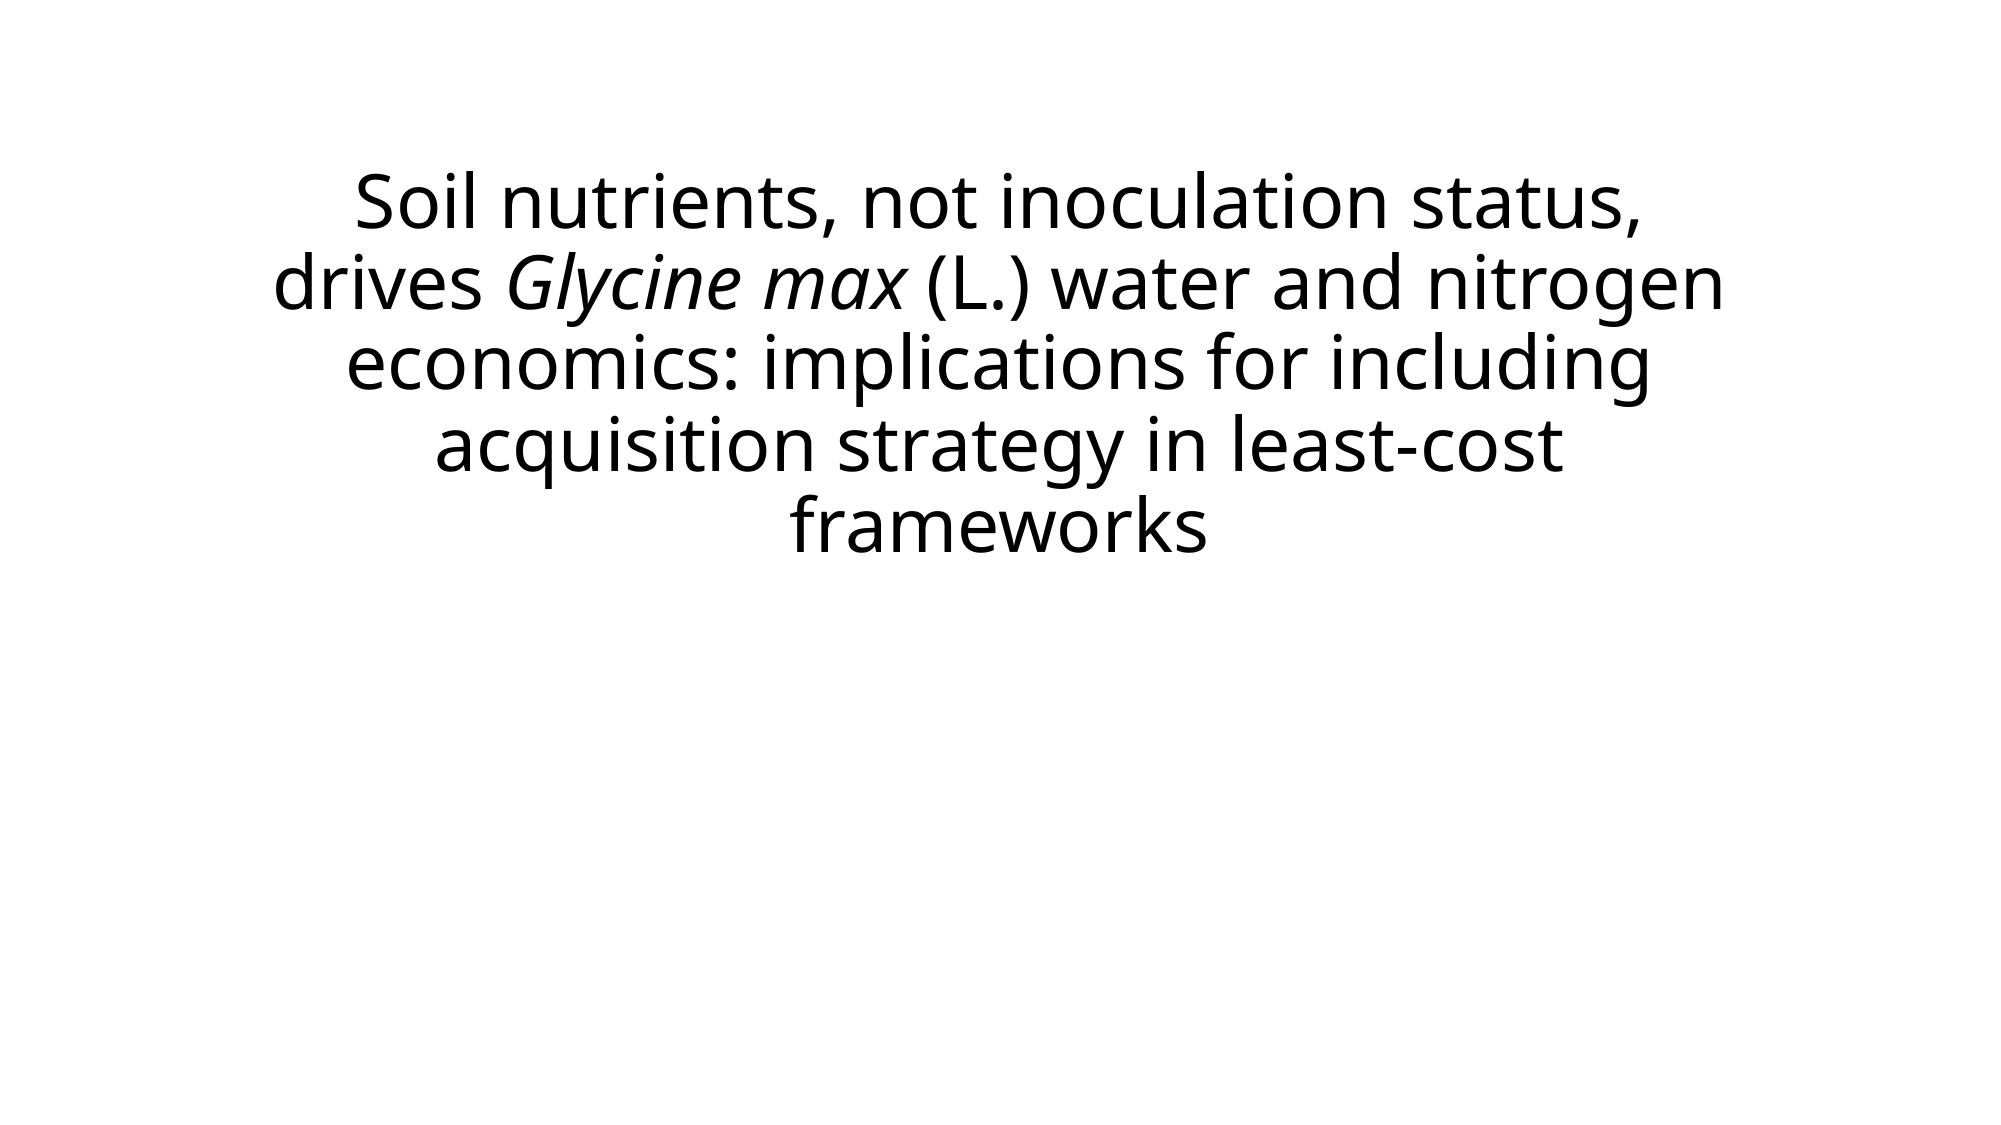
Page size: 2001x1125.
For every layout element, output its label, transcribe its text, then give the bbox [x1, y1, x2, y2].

title Soil nutrients, not inoculation status, drives Glycine max (L.) water and nitrogen economics: implications for including acquisition strategy in least-cost frameworks [249, 184, 1750, 576]
